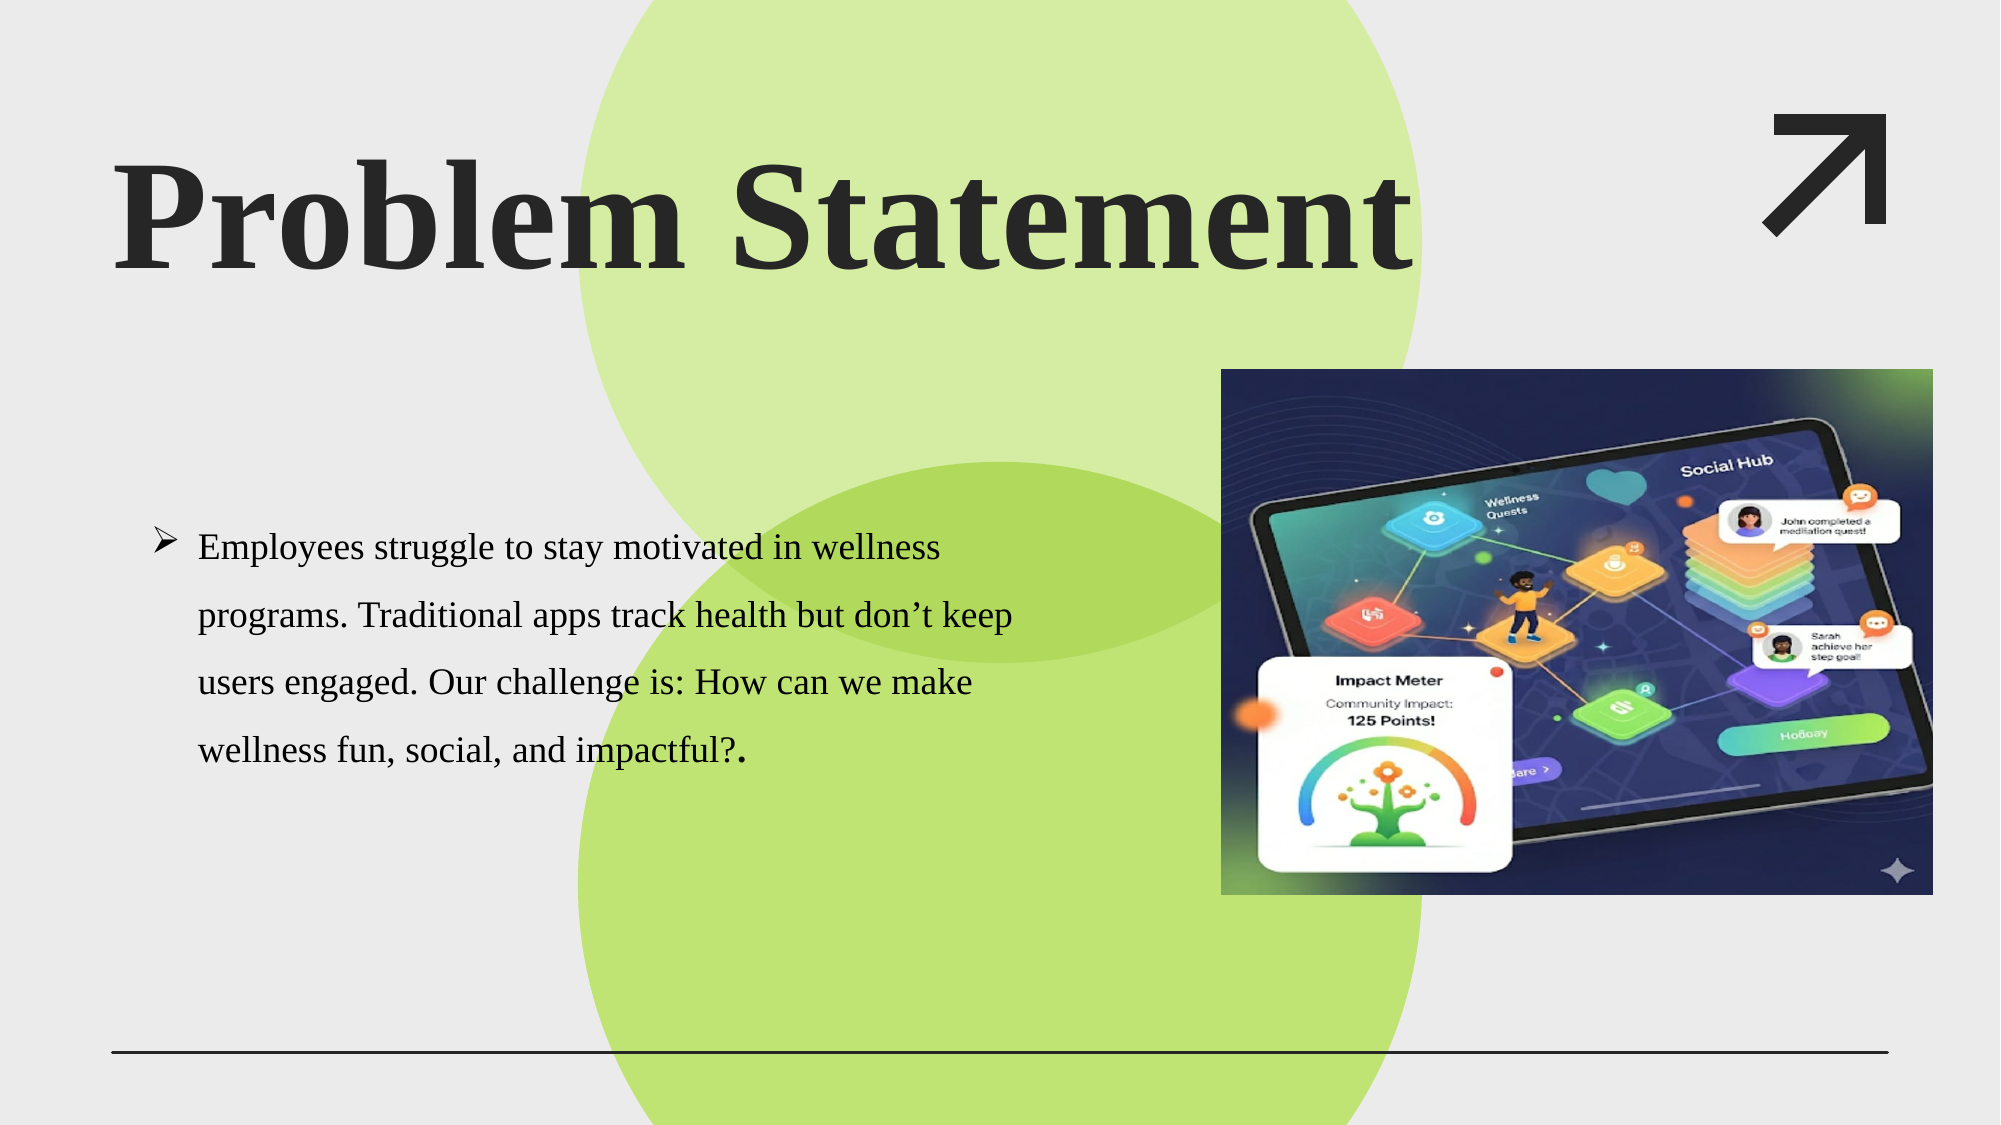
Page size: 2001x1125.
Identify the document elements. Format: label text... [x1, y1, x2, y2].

title Problem Statement [112, 112, 1763, 863]
text_box Employees struggle to stay motivated in wellness programs. Traditional apps track health but don’t keep users engaged. Our challenge is: How can we make wellness fun, social, and impactful?. [136, 492, 1051, 778]
picture [1220, 369, 1934, 896]
